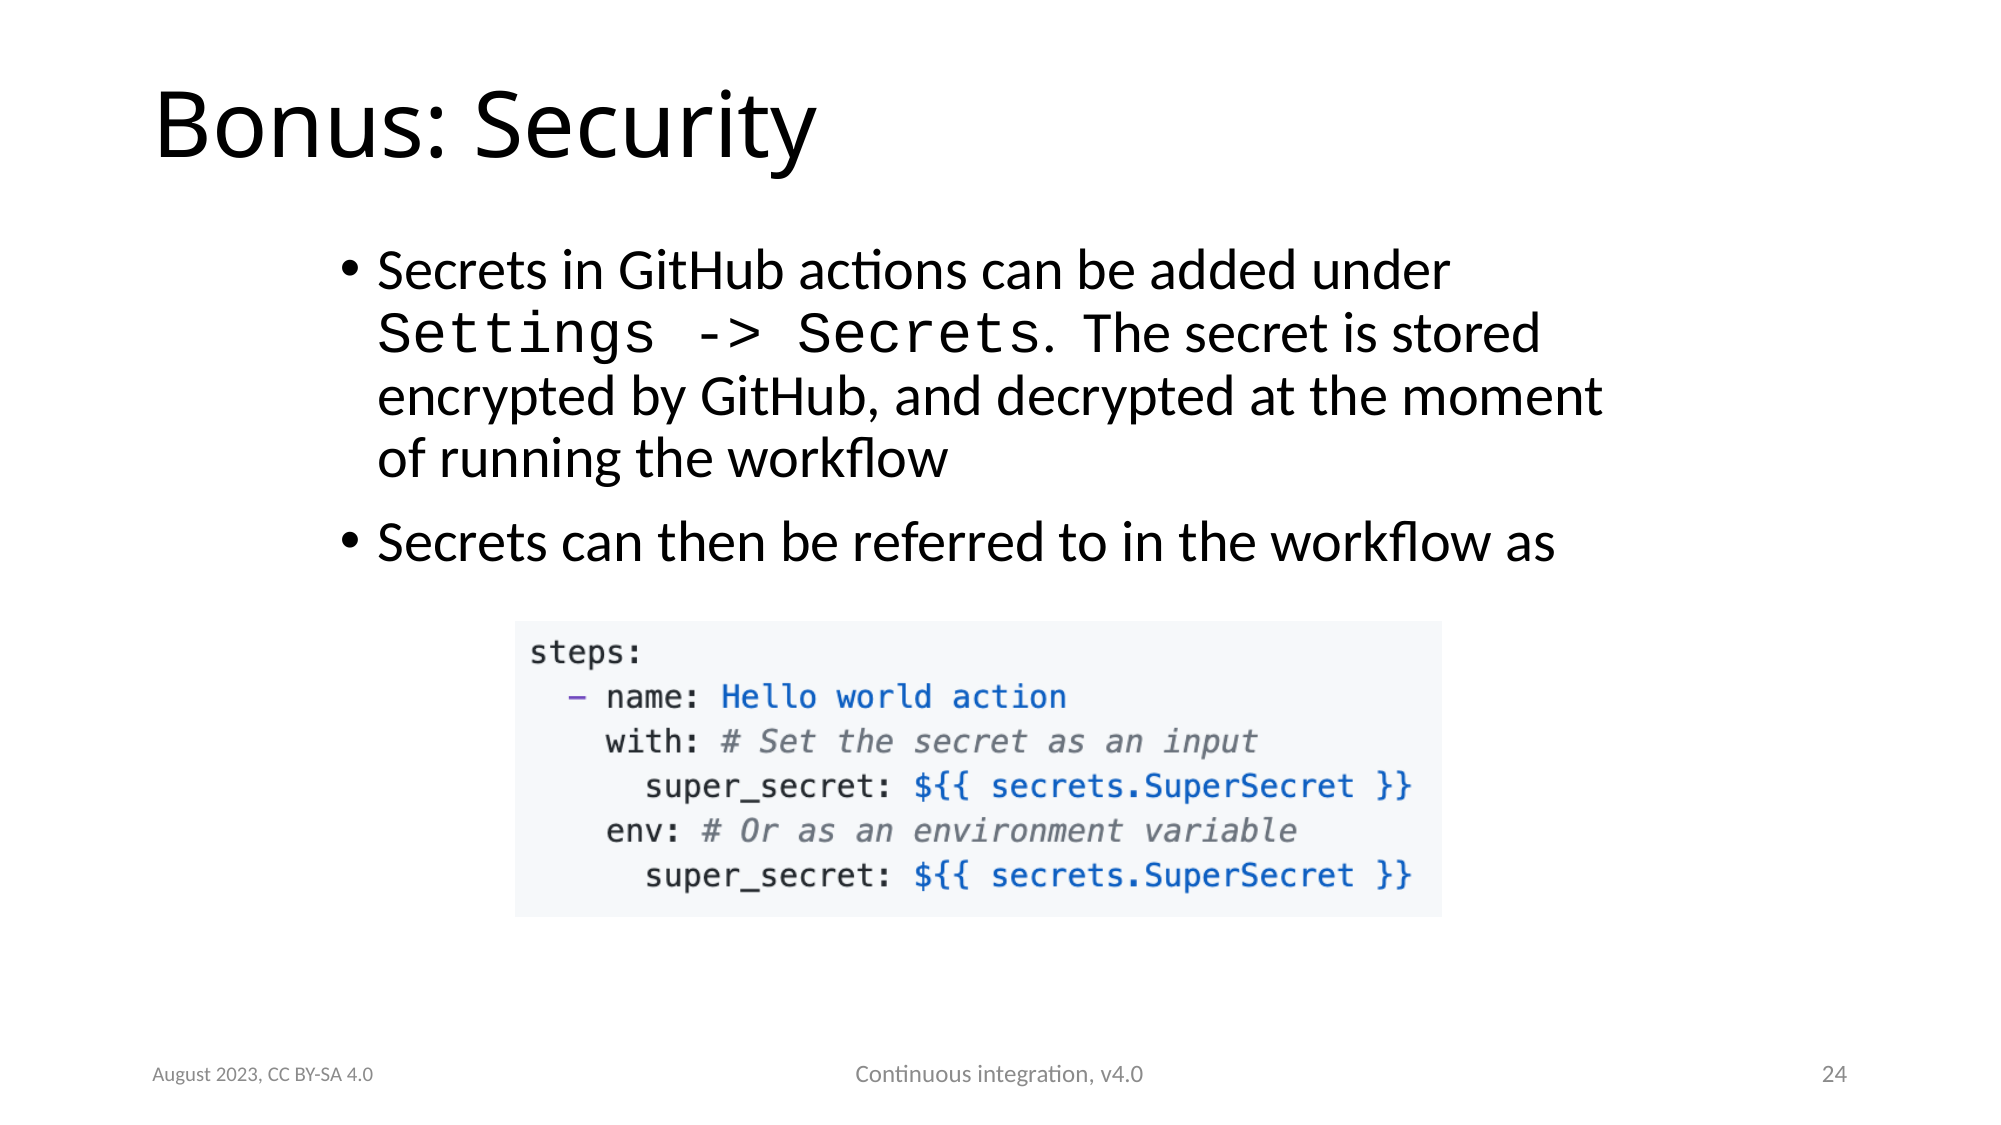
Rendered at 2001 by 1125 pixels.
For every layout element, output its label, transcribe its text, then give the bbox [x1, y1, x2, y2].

slide_number 24 [1412, 1042, 1863, 1103]
picture [515, 621, 1442, 917]
title Bonus: Security [137, 59, 1863, 197]
footer Continuous integration, v4.0 [662, 1042, 1338, 1103]
list Secrets in GitHub actions can be added under Settings -> Secrets. The secret is stored encrypted by GitHub, and decrypted at the moment of running the workflow Secrets can then be referred to in the workflow as [324, 231, 1675, 1010]
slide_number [137, 1042, 588, 1103]
